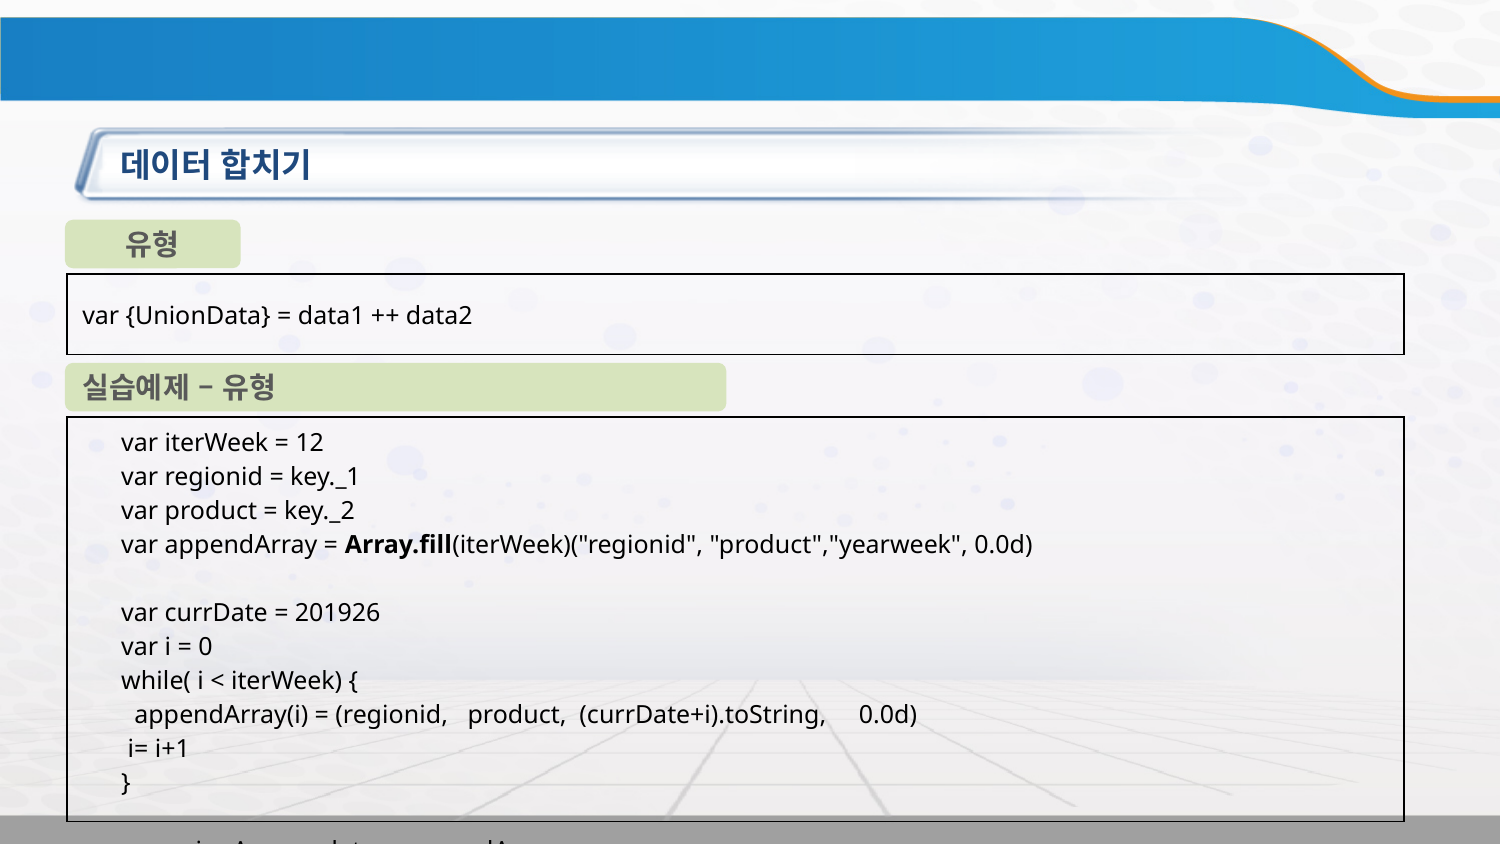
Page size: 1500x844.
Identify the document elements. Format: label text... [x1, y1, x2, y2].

text_box 유형 [64, 219, 241, 269]
table_header var iterWeek = 12 var regionid = key._1 var product = key._2 var appendArray = Array.fill(iterWeek)("regionid", "product","yearweek", 0.0d) var currDate = 201926 var i = 0 while( i < iterWeek) { appendArray(i) = (regionid, product, (currDate+i).toString, 0.0d) i= i+1 } var unionArray = data++appendArray [68, 418, 1403, 821]
text_box 부록 [29, 0, 1175, 103]
picture [0, 0, 1500, 844]
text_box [74, 126, 1289, 208]
text_box 실습예제 – 유형 [64, 362, 727, 412]
table_header var {UnionData} = data1 ++ data2 [68, 275, 1403, 354]
